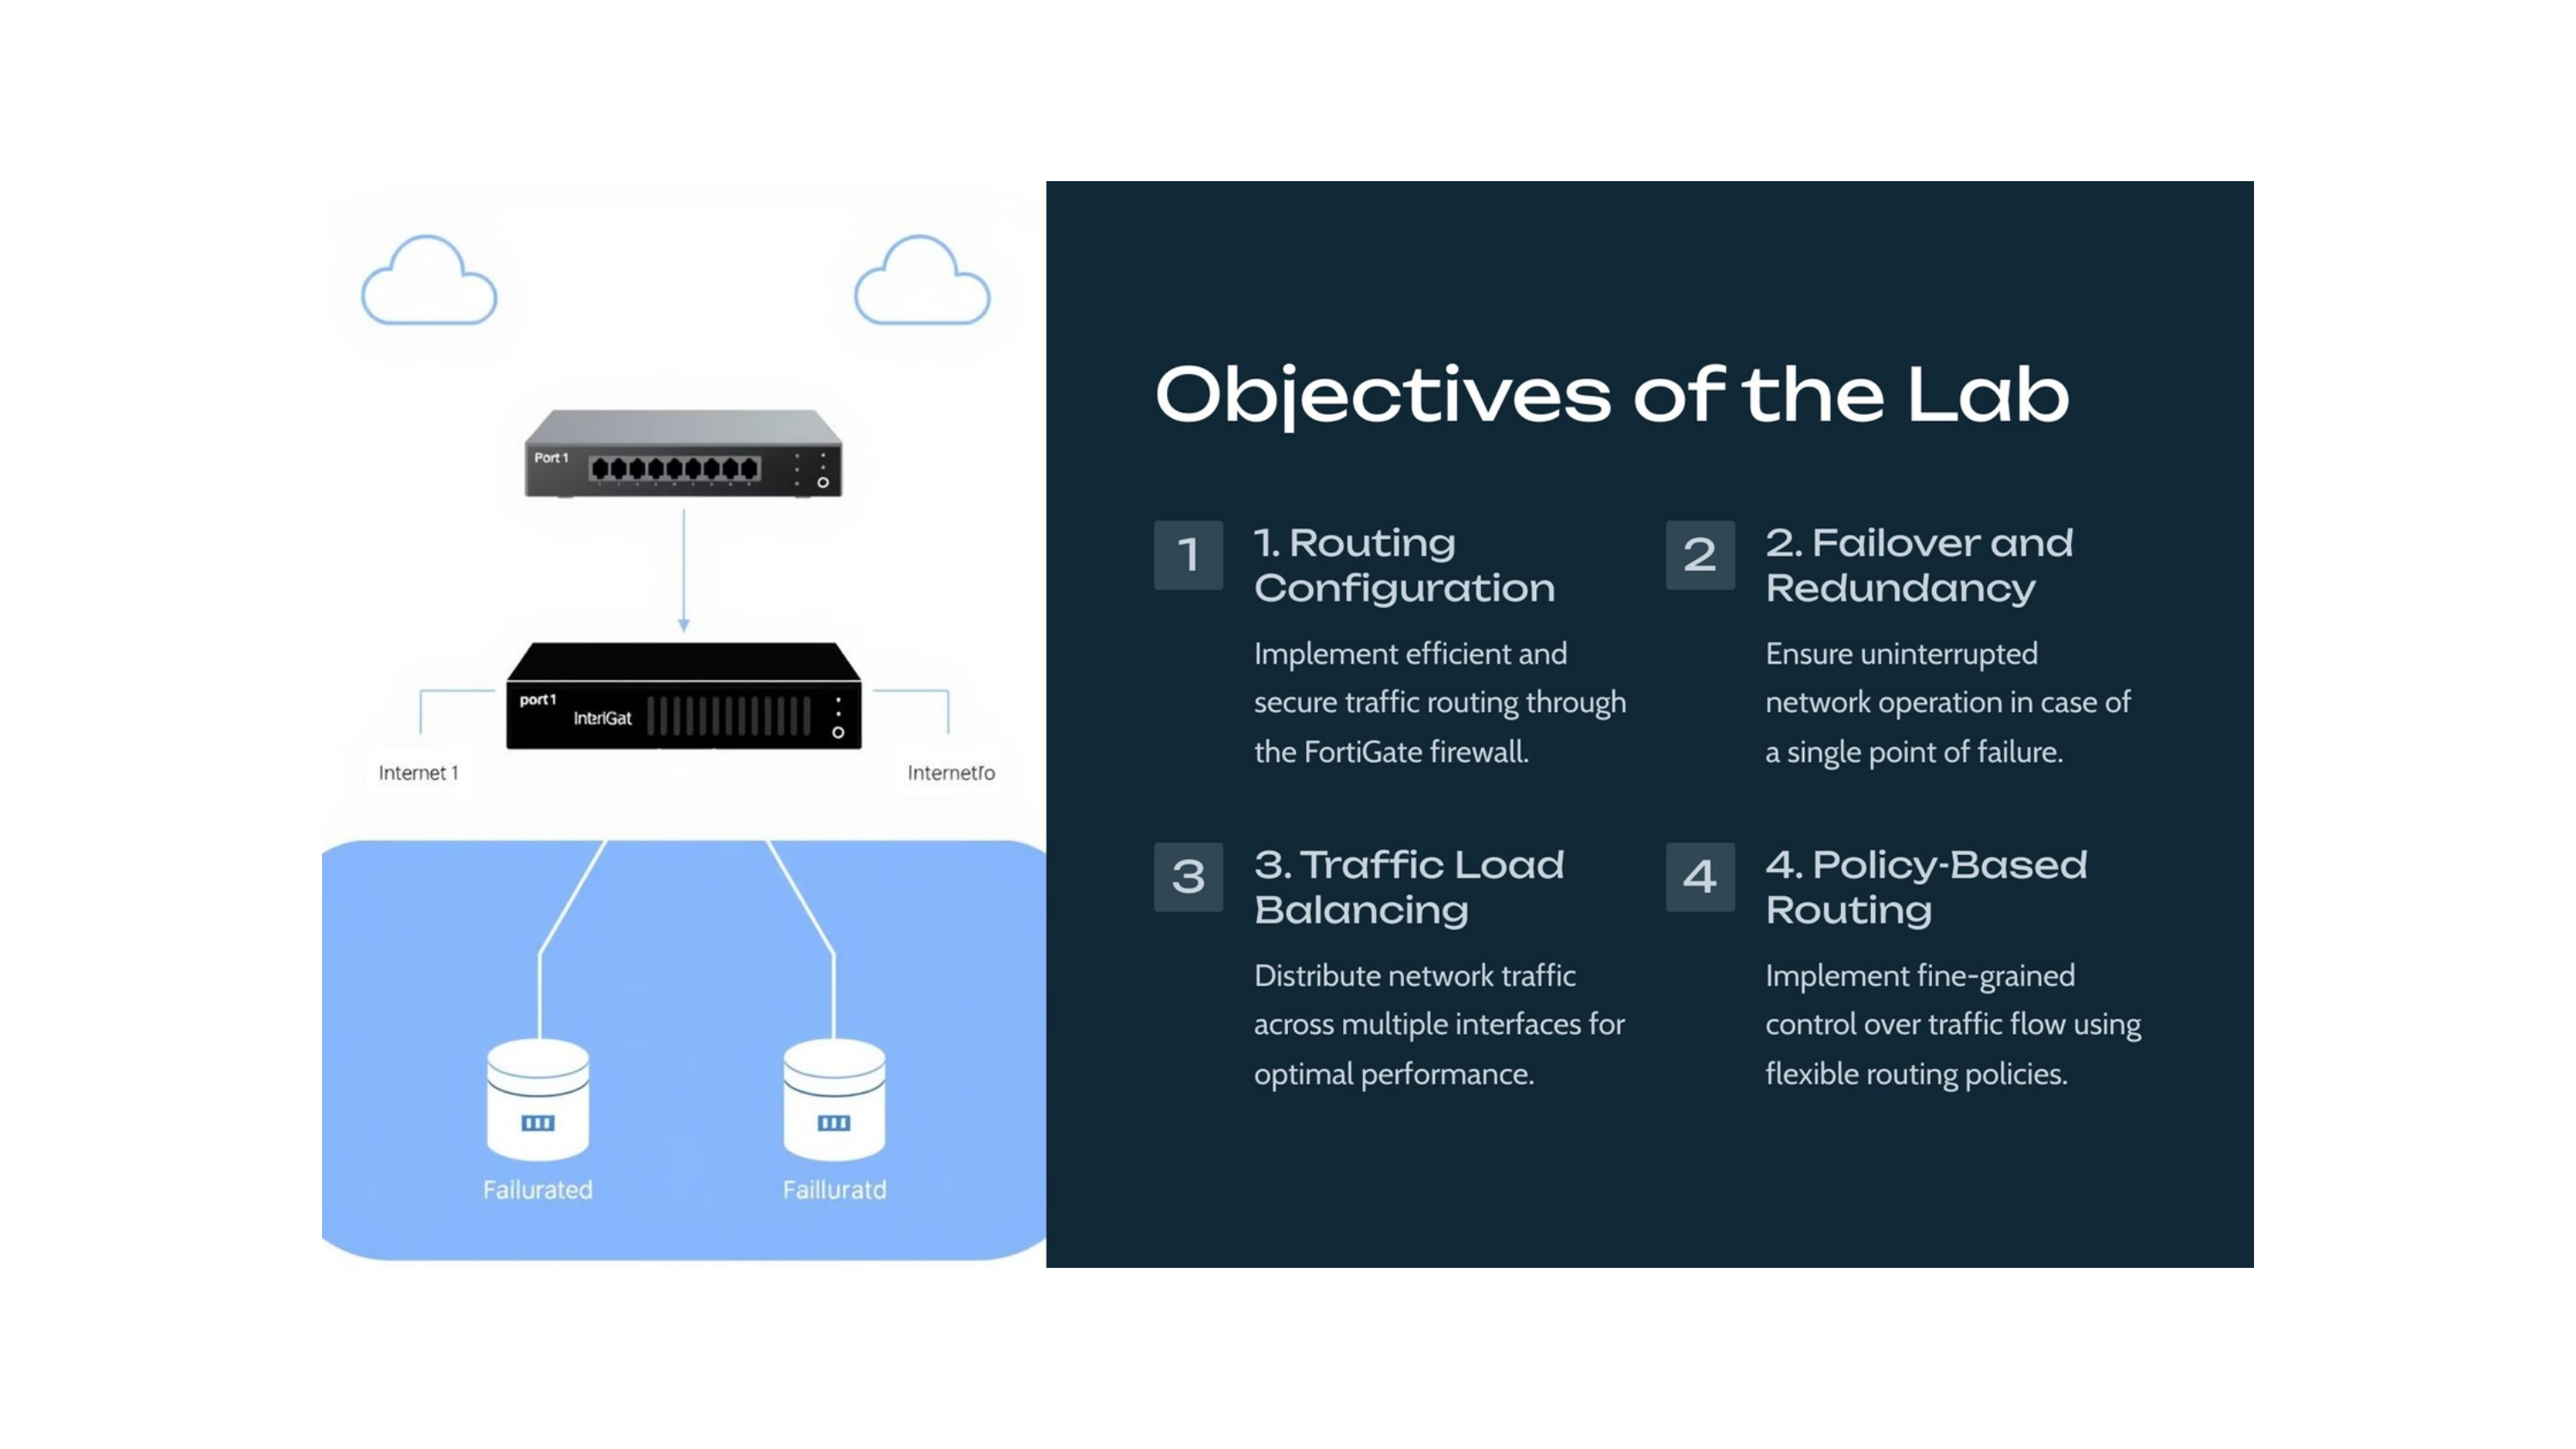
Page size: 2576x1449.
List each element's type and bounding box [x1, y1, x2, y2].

picture [322, 181, 2254, 1269]
